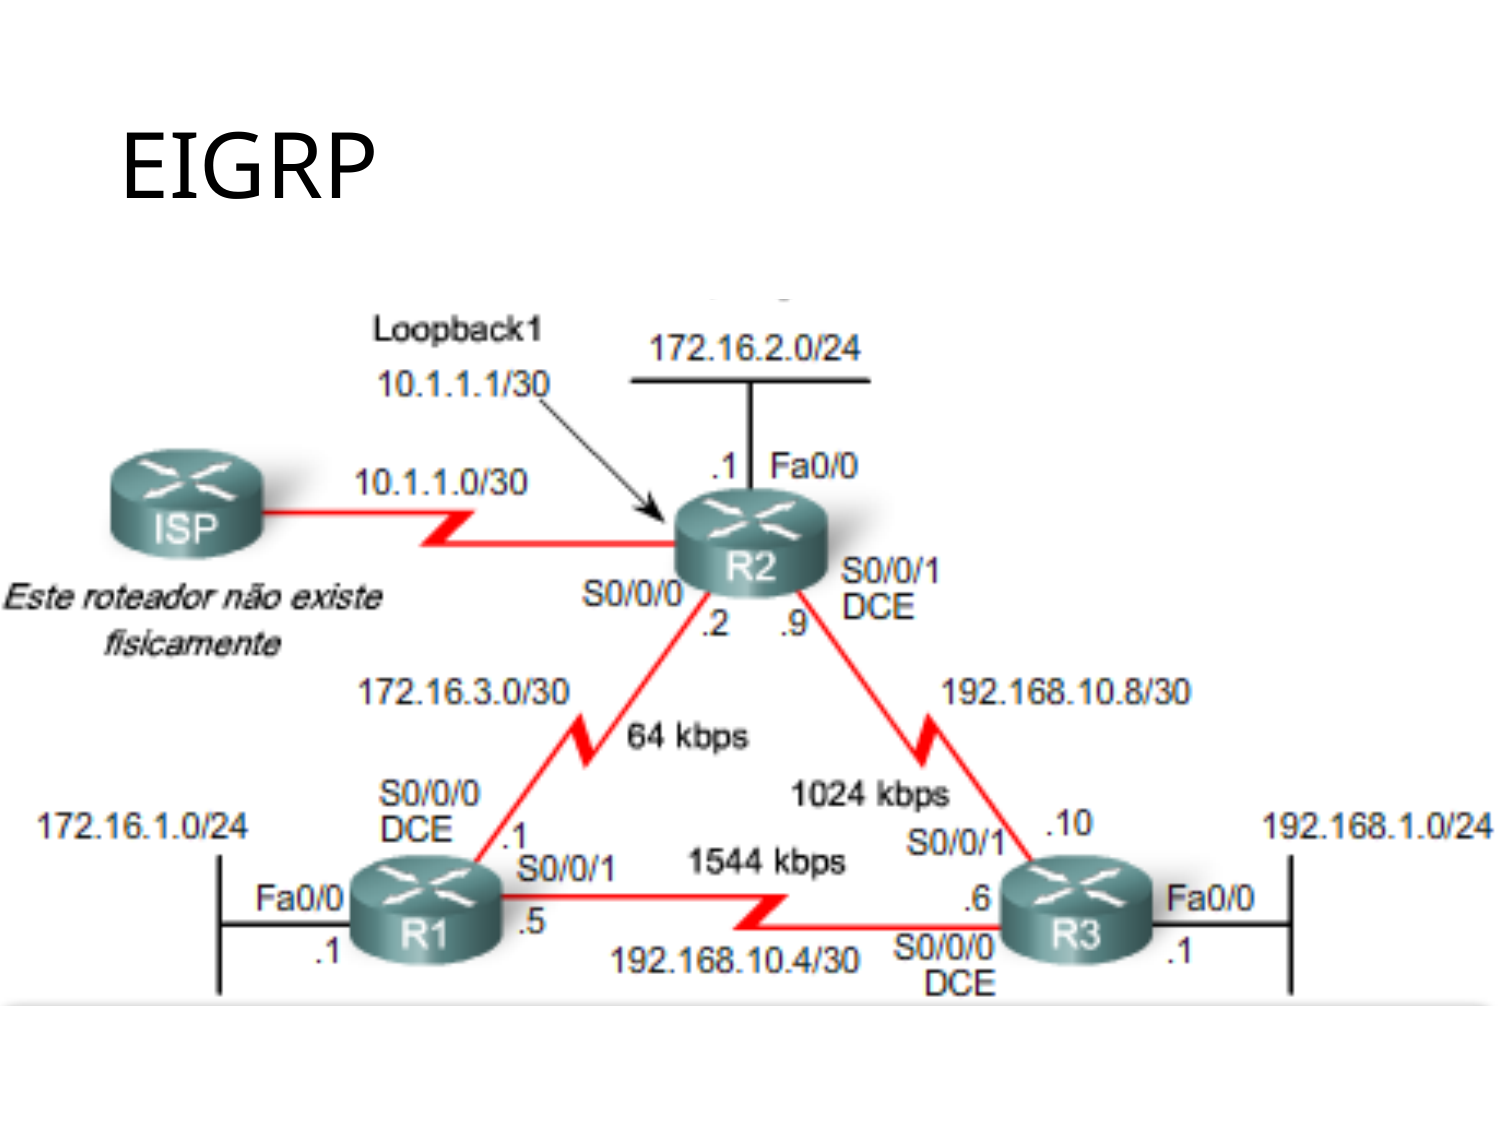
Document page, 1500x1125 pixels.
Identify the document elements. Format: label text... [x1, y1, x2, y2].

title EIGRP [103, 59, 1397, 278]
picture [0, 299, 1500, 1006]
